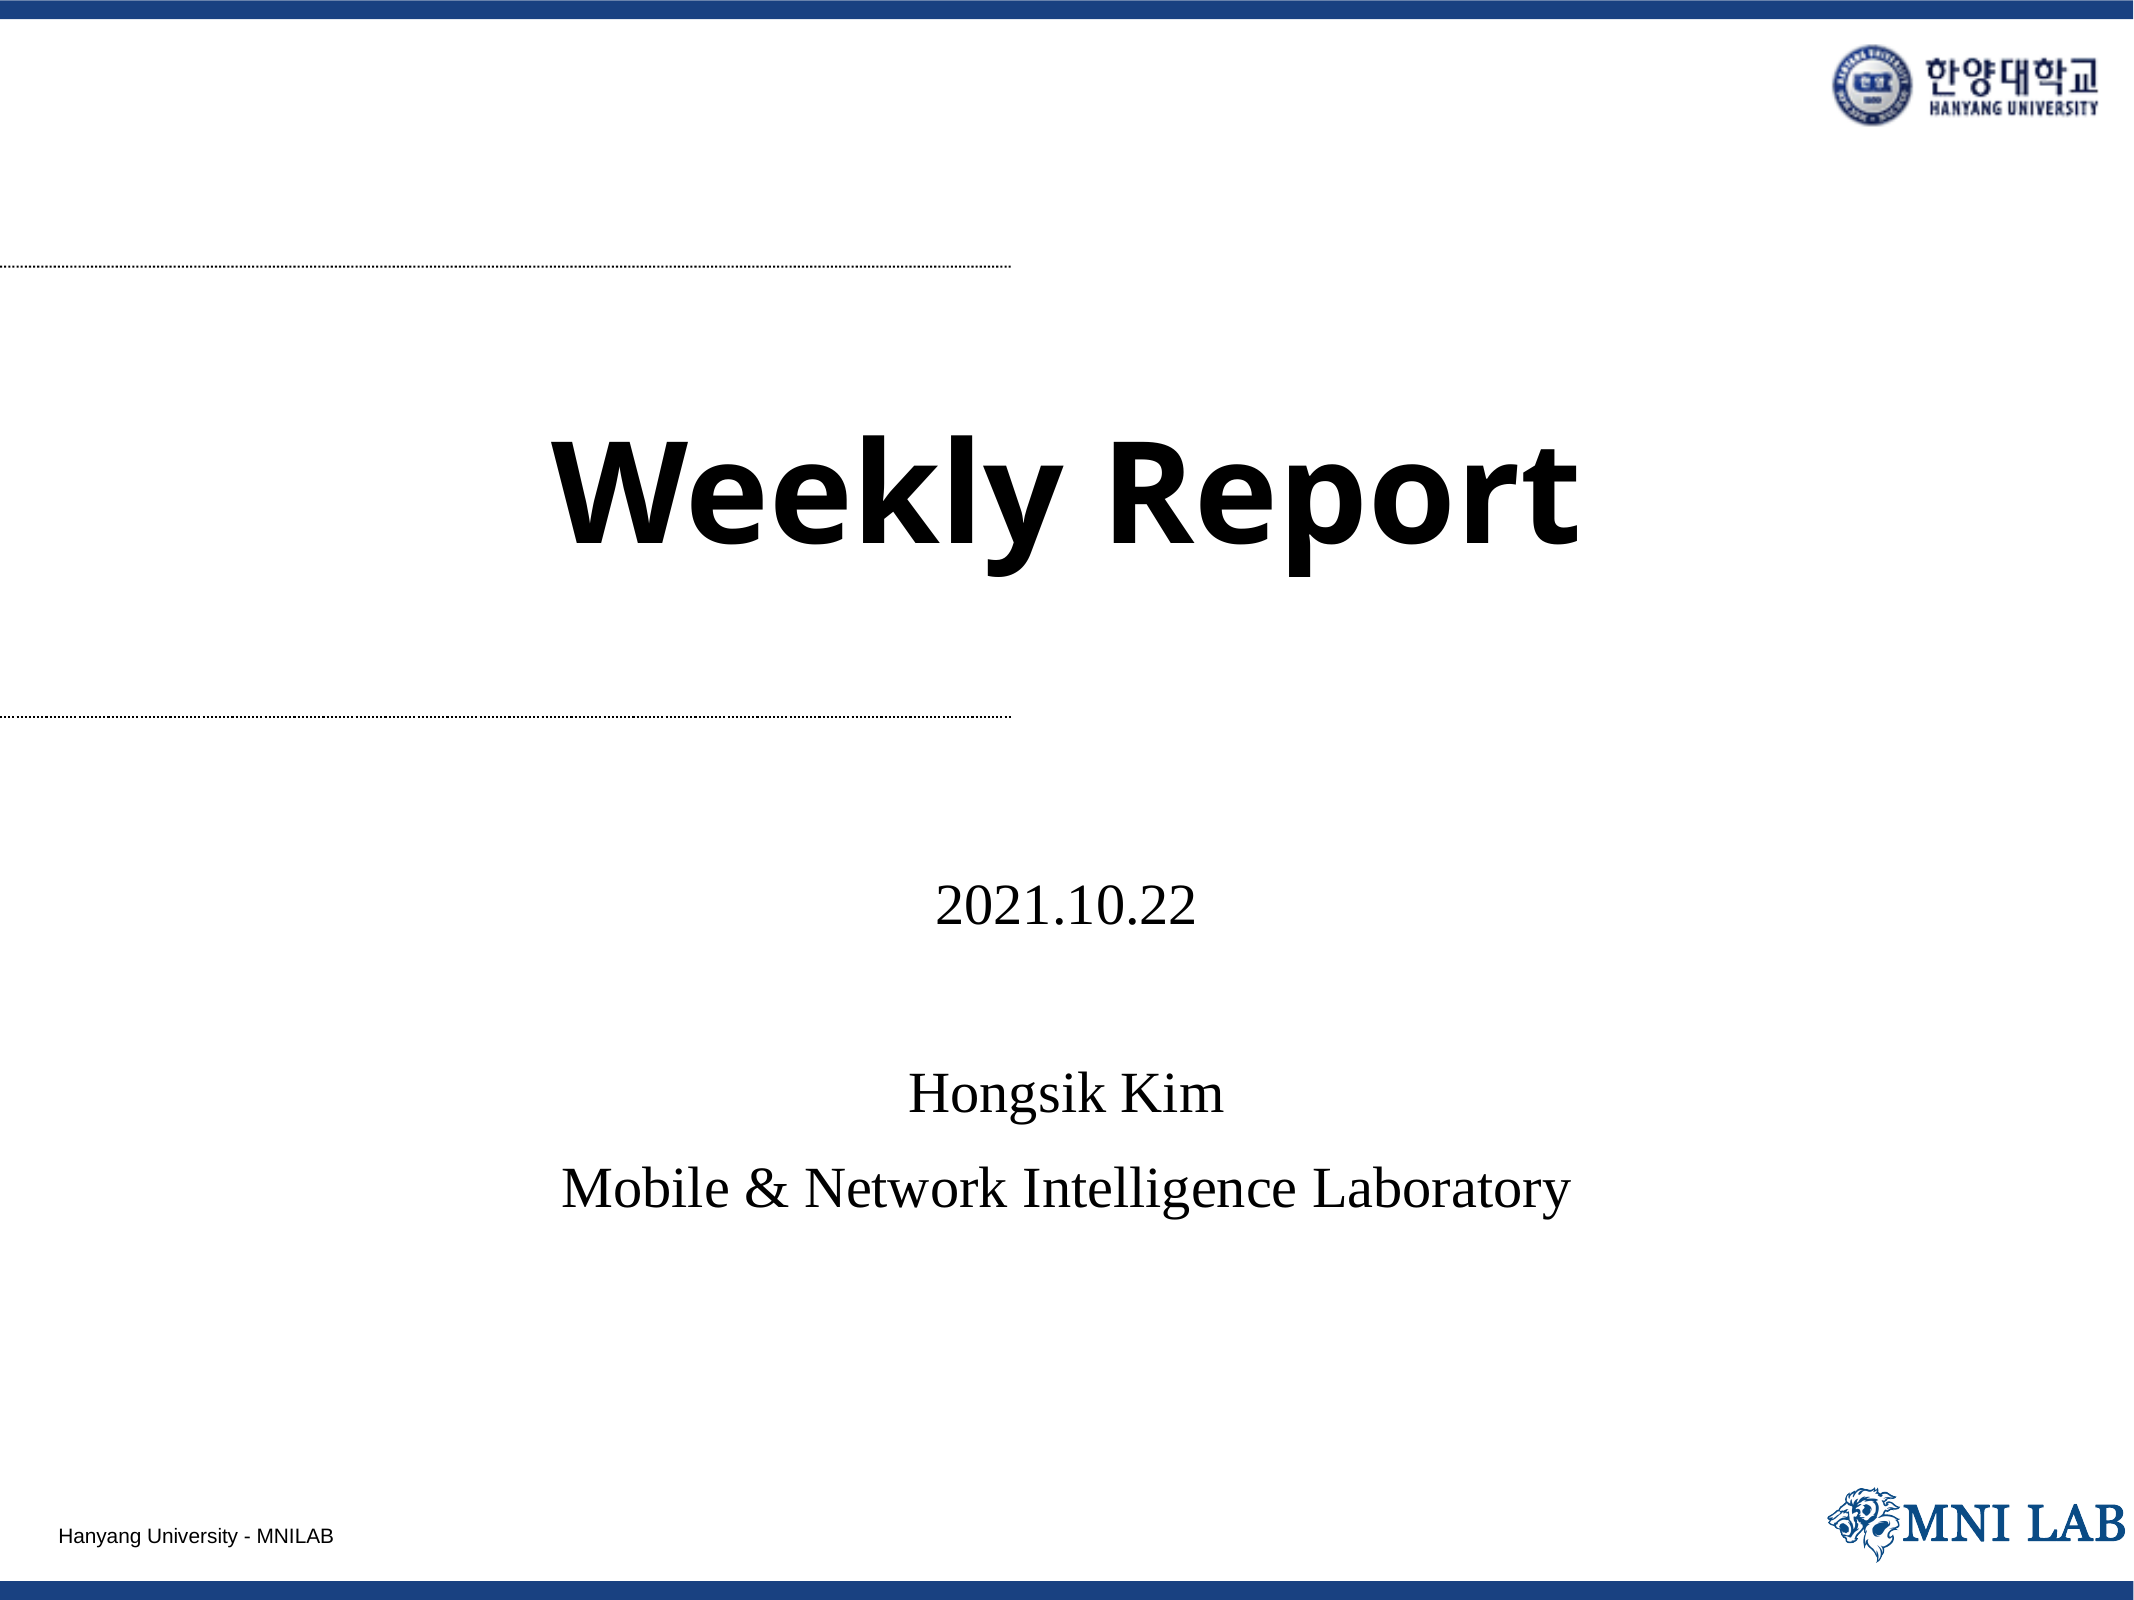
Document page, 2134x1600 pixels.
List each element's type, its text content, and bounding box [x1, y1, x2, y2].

list 2021.10.22 Hongsik Kim Mobile & Network Intelligence Laboratory [319, 716, 1814, 1355]
picture [1804, 43, 2134, 129]
picture [1827, 1487, 2128, 1563]
title Weekly Report [159, 314, 1974, 659]
